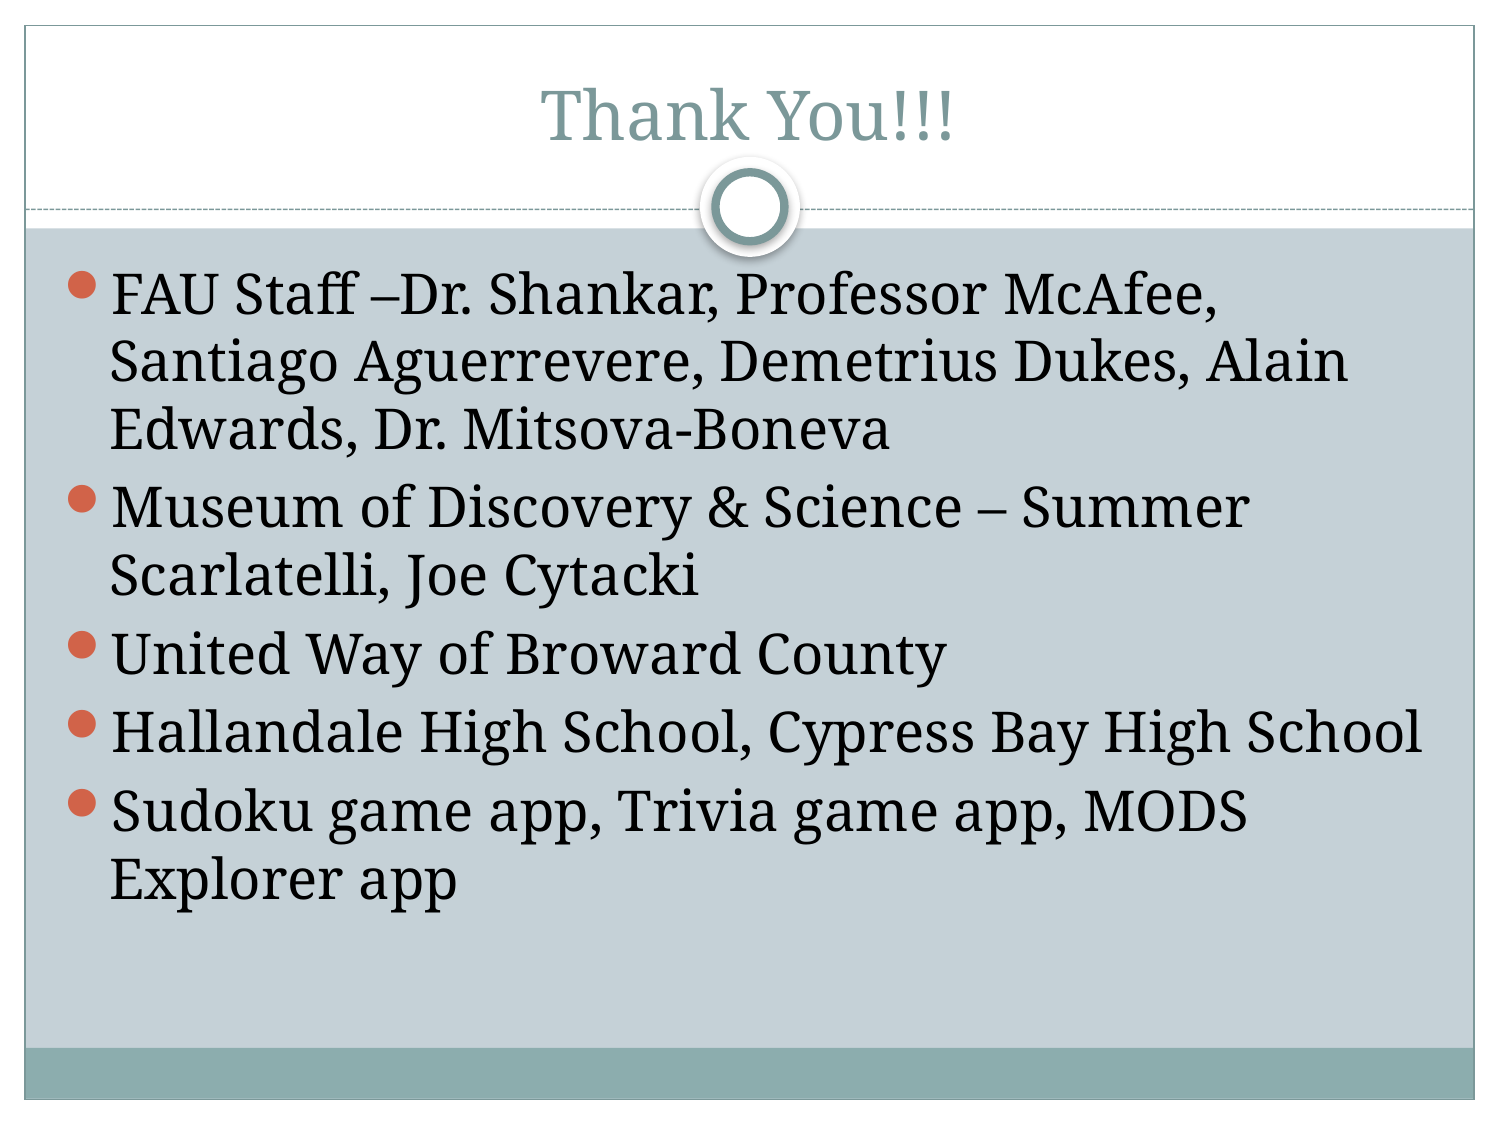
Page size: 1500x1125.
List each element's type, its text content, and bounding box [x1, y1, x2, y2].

list FAU Staff –Dr. Shankar, Professor McAfee, Santiago Aguerrevere, Demetrius Dukes, Alain Edwards, Dr. Mitsova-Boneva Museum of Discovery & Science – Summer Scarlatelli, Joe Cytacki United Way of Broward County Hallandale High School, Cypress Bay High School Sudoku game app, Trivia game app, MODS Explorer app [49, 250, 1445, 1001]
title Thank You!!! [49, 37, 1450, 162]
